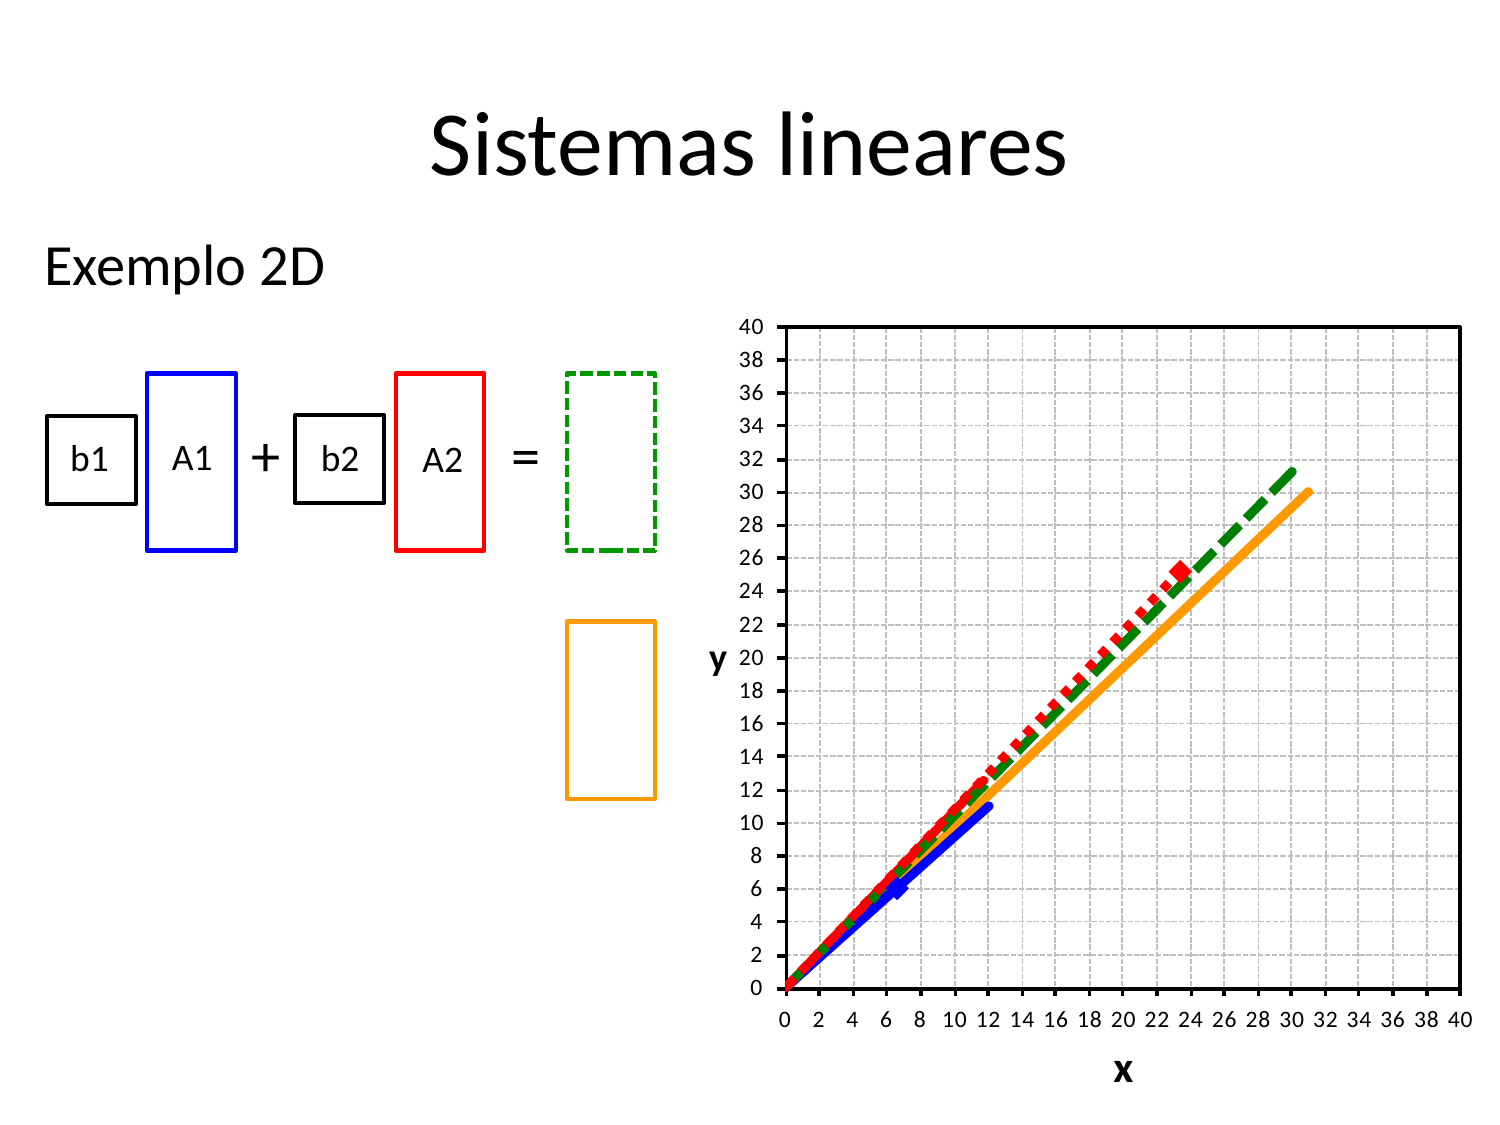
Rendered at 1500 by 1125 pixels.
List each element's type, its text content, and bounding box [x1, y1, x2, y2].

text_box [293, 413, 386, 505]
text_box = [484, 411, 567, 496]
text_box [45, 414, 138, 506]
text_box [394, 371, 486, 553]
picture [673, 297, 1500, 1125]
text_box b2 [307, 426, 376, 486]
text_box [145, 371, 238, 553]
text_box b1 [54, 426, 125, 487]
text_box A1 [151, 425, 224, 486]
text_box [565, 619, 657, 801]
text_box + [224, 411, 307, 496]
title Sistemas lineares [75, 45, 1425, 233]
text_box Exemplo 2D [29, 219, 408, 305]
text_box [565, 371, 657, 553]
text_box A2 [401, 427, 484, 488]
